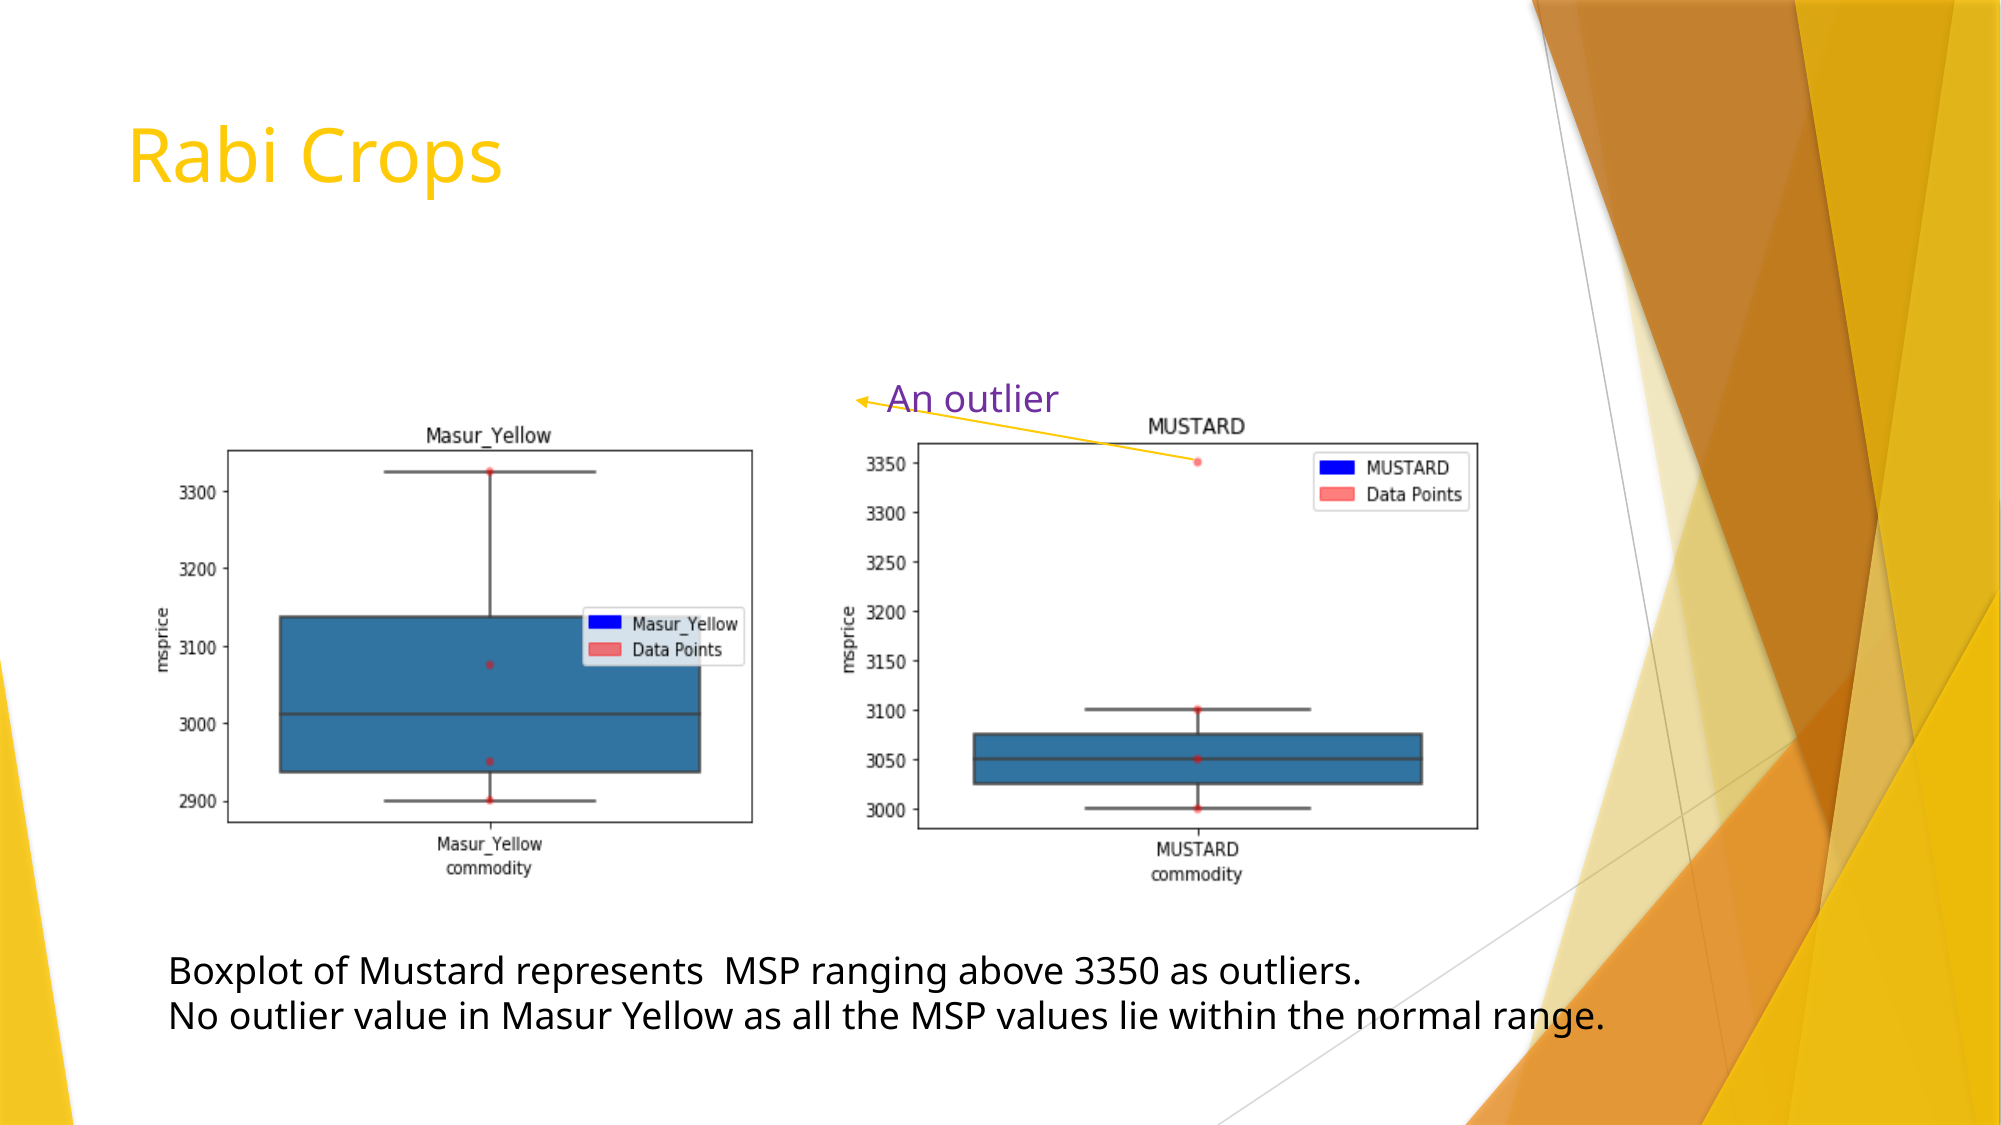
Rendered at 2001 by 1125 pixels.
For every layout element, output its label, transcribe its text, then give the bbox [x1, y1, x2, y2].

text_box Boxplot of Mustard represents MSP ranging above 3350 as outliers. No outlier value in Masur Yellow as all the MSP values lie within the normal range. [153, 939, 1622, 1090]
text_box An outlier [872, 367, 1075, 397]
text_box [854, 399, 1194, 460]
title Rabi Crops [111, 99, 1522, 317]
picture [815, 399, 1522, 891]
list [142, 399, 786, 891]
